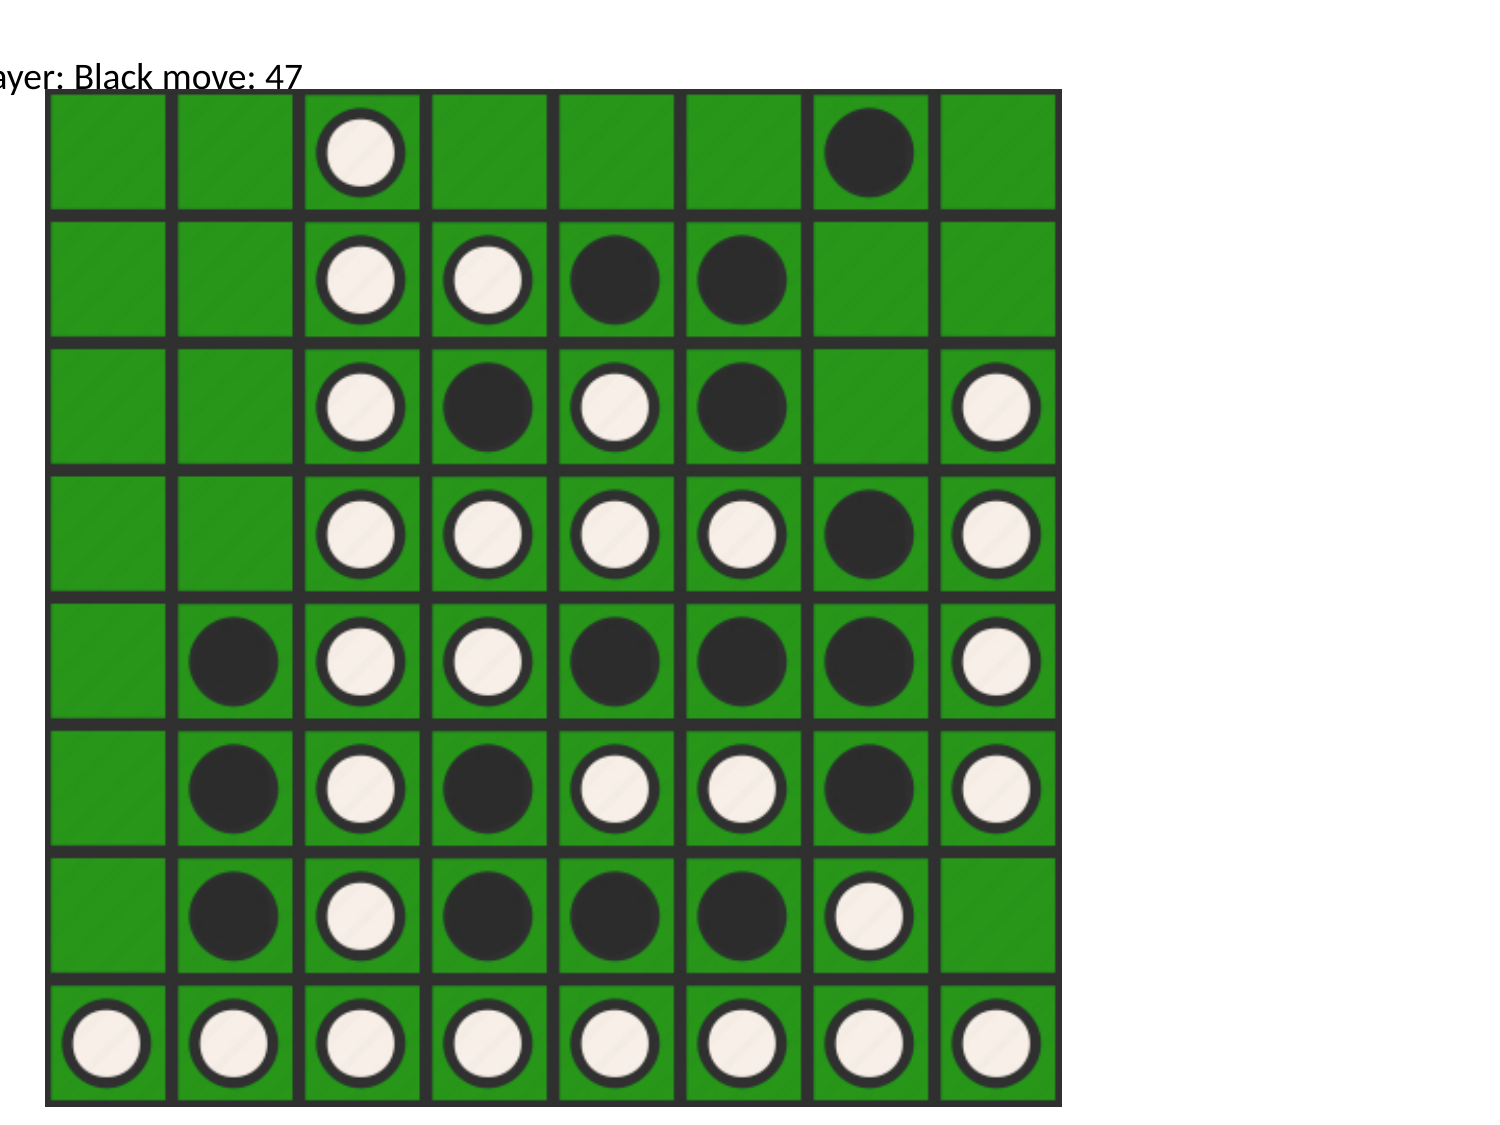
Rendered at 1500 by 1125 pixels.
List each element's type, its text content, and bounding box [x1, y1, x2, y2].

picture [44, 89, 1062, 1107]
text_box turn: 41 player: Black move: 47 [0, 44, 319, 105]
